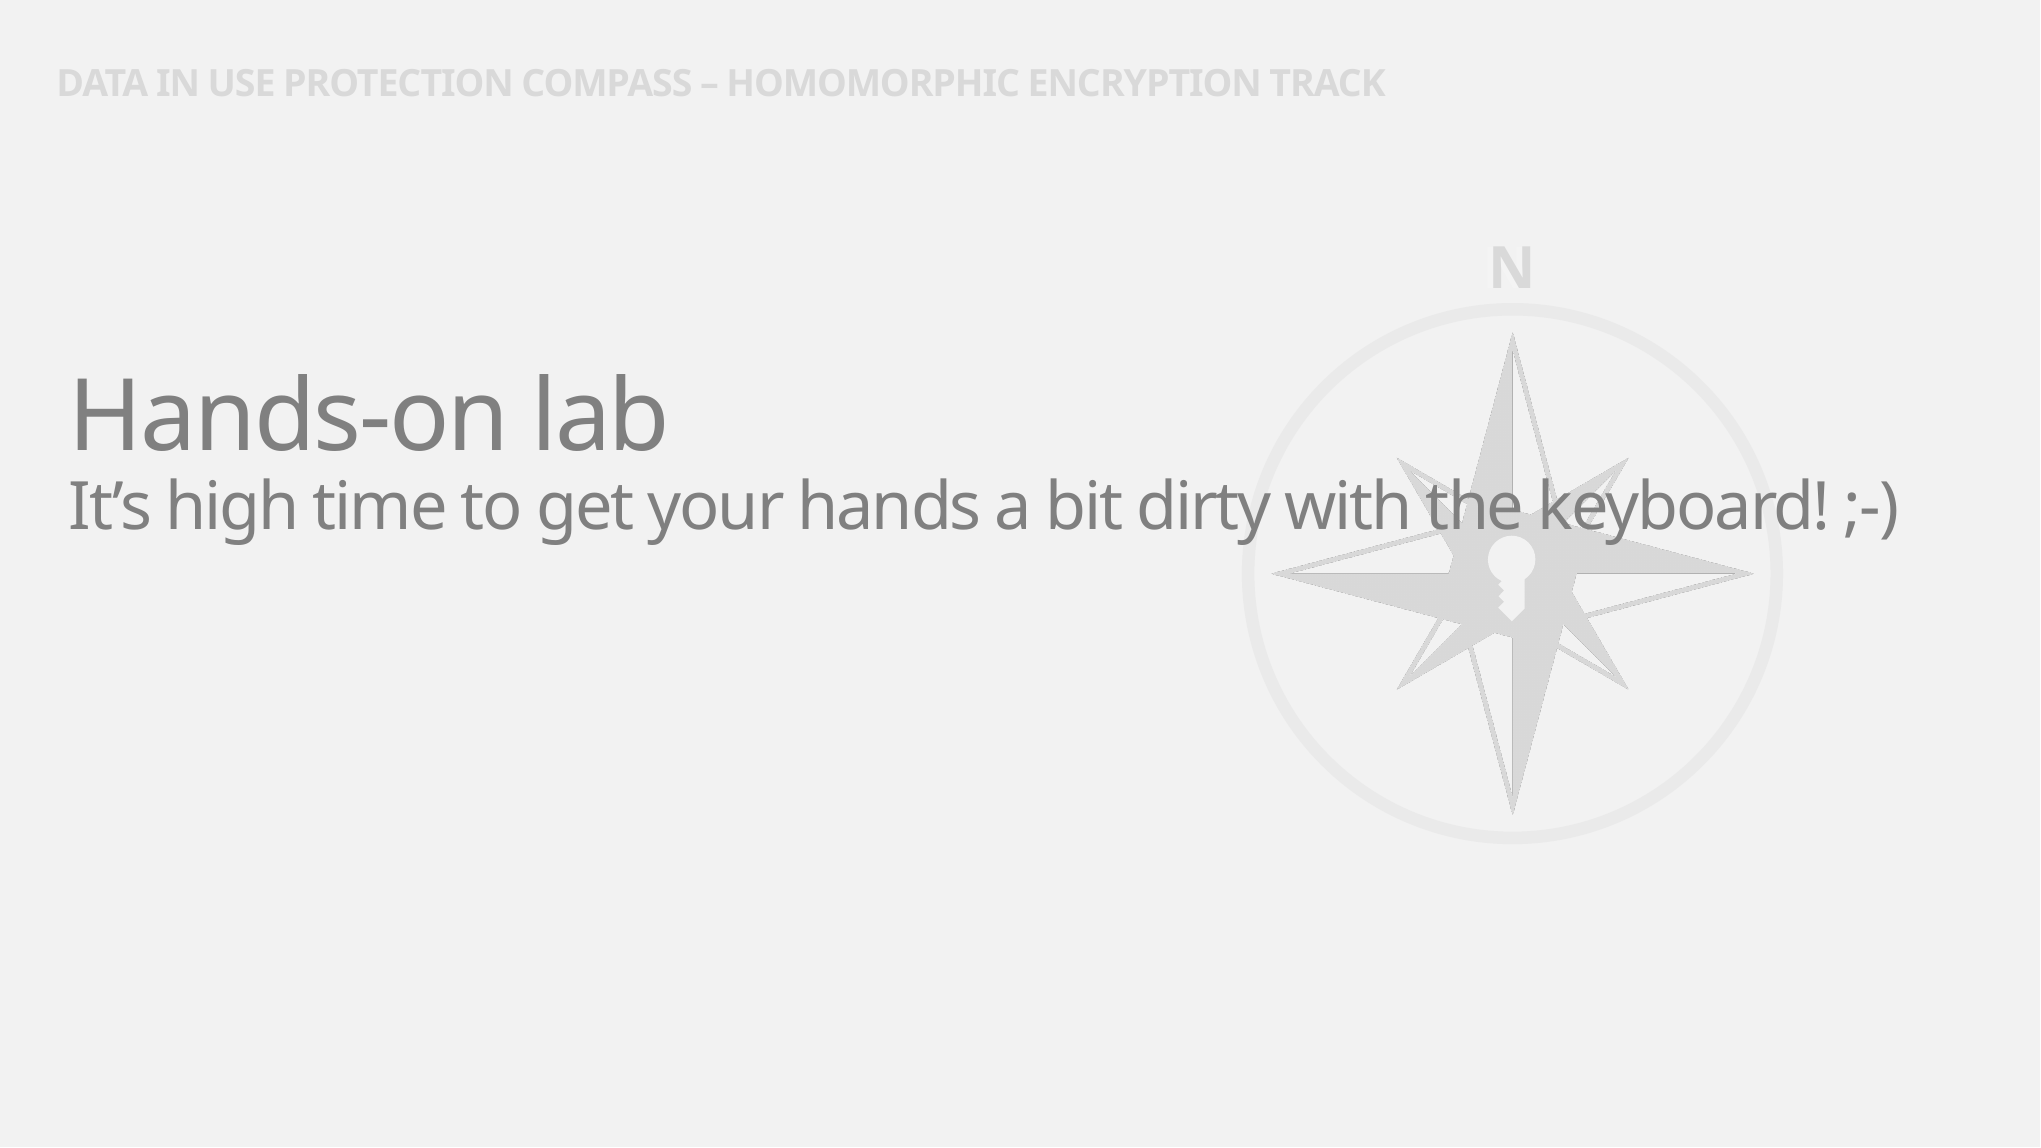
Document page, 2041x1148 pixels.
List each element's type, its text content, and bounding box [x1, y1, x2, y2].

text_box Data in use Protection Compass – Homomorphic Encryption Track [32, 48, 1983, 130]
title Hands-on lab It’s high time to get your hands a bit dirty with the keyboard! ;-) [45, 348, 1247, 650]
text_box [1247, 230, 1777, 839]
title Hands-on lab It’s high time to get your hands a bit dirty with the keyboard! ;-) [1777, 348, 1996, 650]
